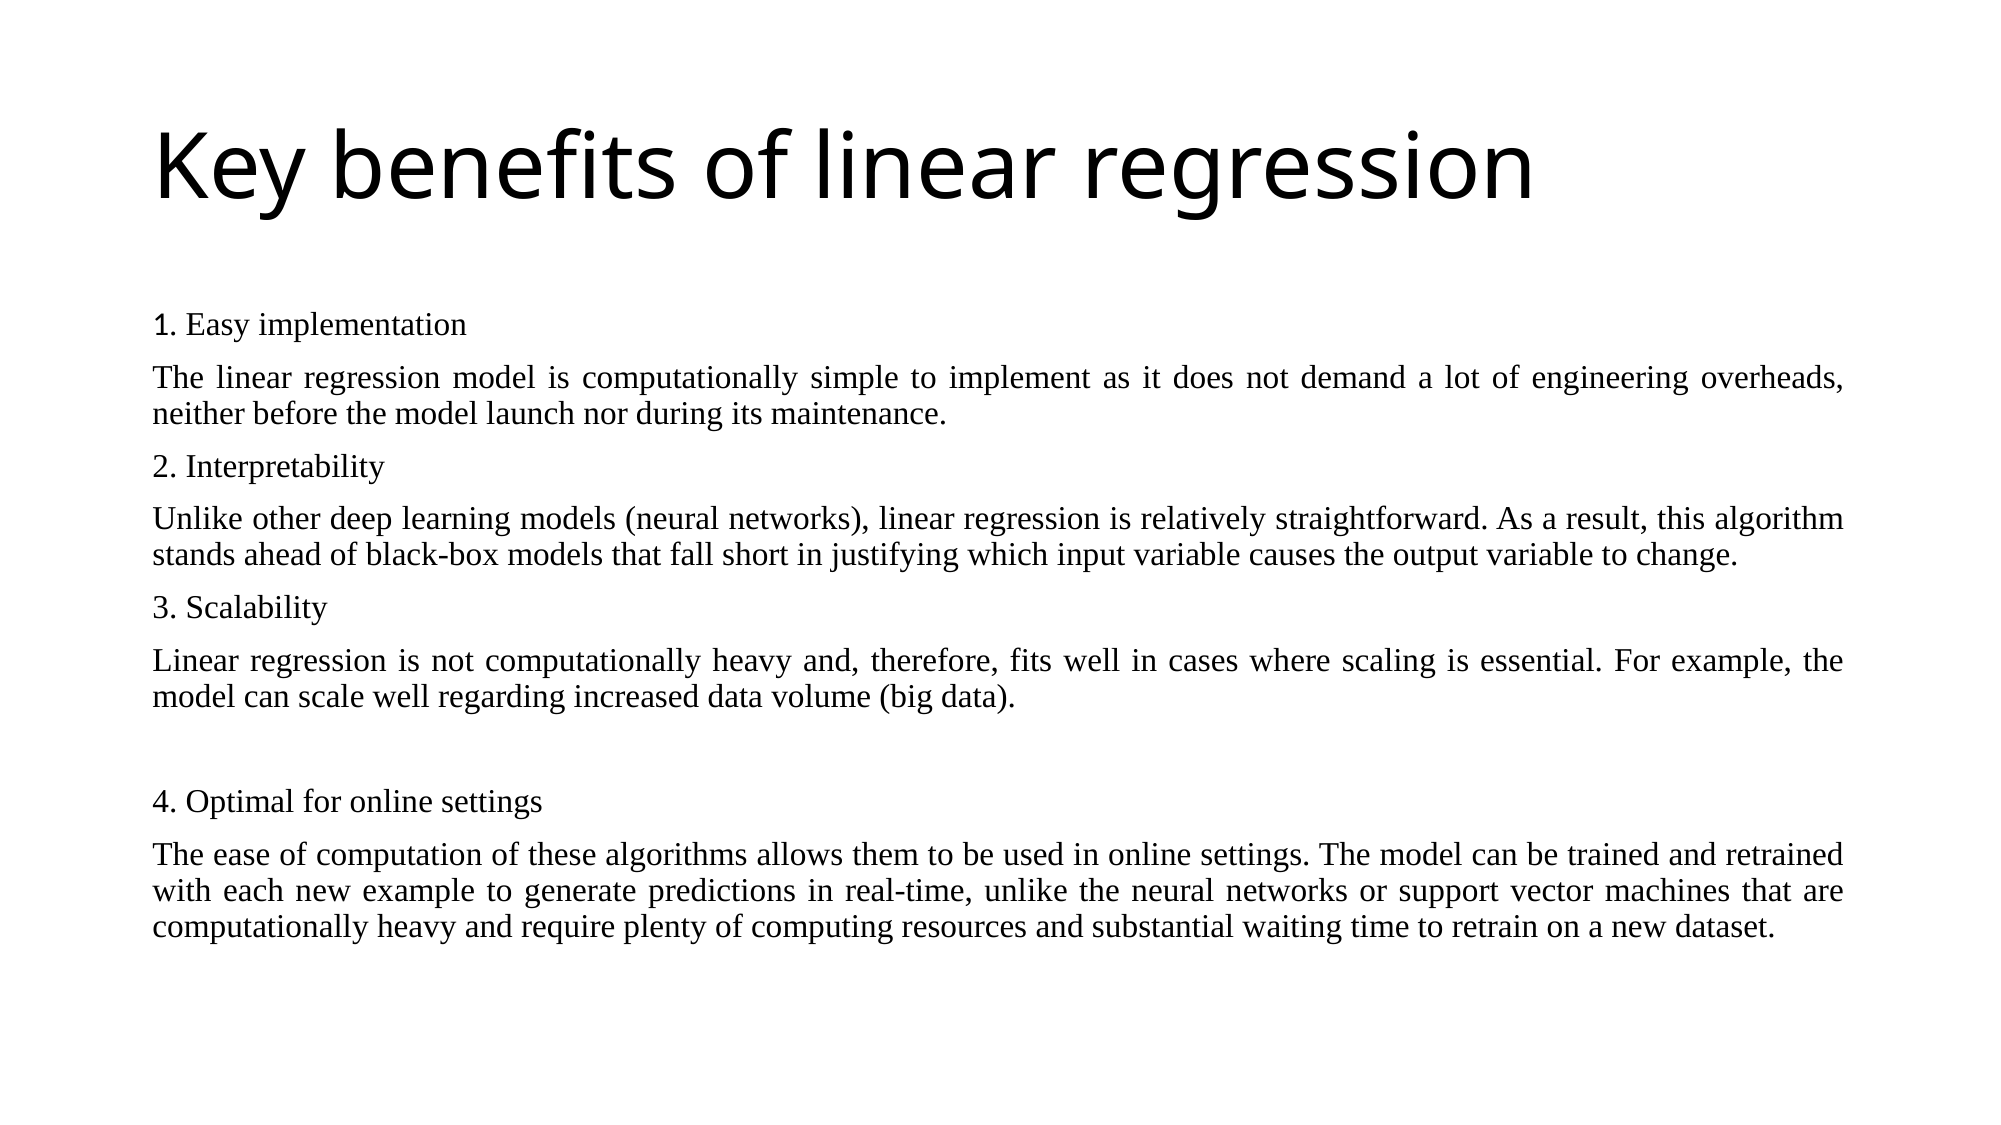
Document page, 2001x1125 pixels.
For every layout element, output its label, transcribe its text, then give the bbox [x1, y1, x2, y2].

title Key benefits of linear regression [137, 59, 1863, 278]
list 1. Easy implementation The linear regression model is computationally simple to implement as it does not demand a lot of engineering overheads, neither before the model launch nor during its maintenance. 2. Interpretability Unlike other deep learning models (neural networks), linear regression is relatively straightforward. As a result, this algorithm stands ahead of black-box models that fall short in justifying which input variable causes the output variable to change. 3. Scalability Linear regression is not computationally heavy and, therefore, fits well in cases where scaling is essential. For example, the model can scale well regarding increased data volume (big data). 4. Optimal for online settings The ease of computation of these algorithms allows them to be used in online settings. The model can be trained and retrained with each new example to generate predictions in real-time, unlike the neural networks or support vector machines that are computationally heavy and require plenty of computing resources and substantial waiting time to retrain on a new dataset. [137, 299, 1863, 1014]
